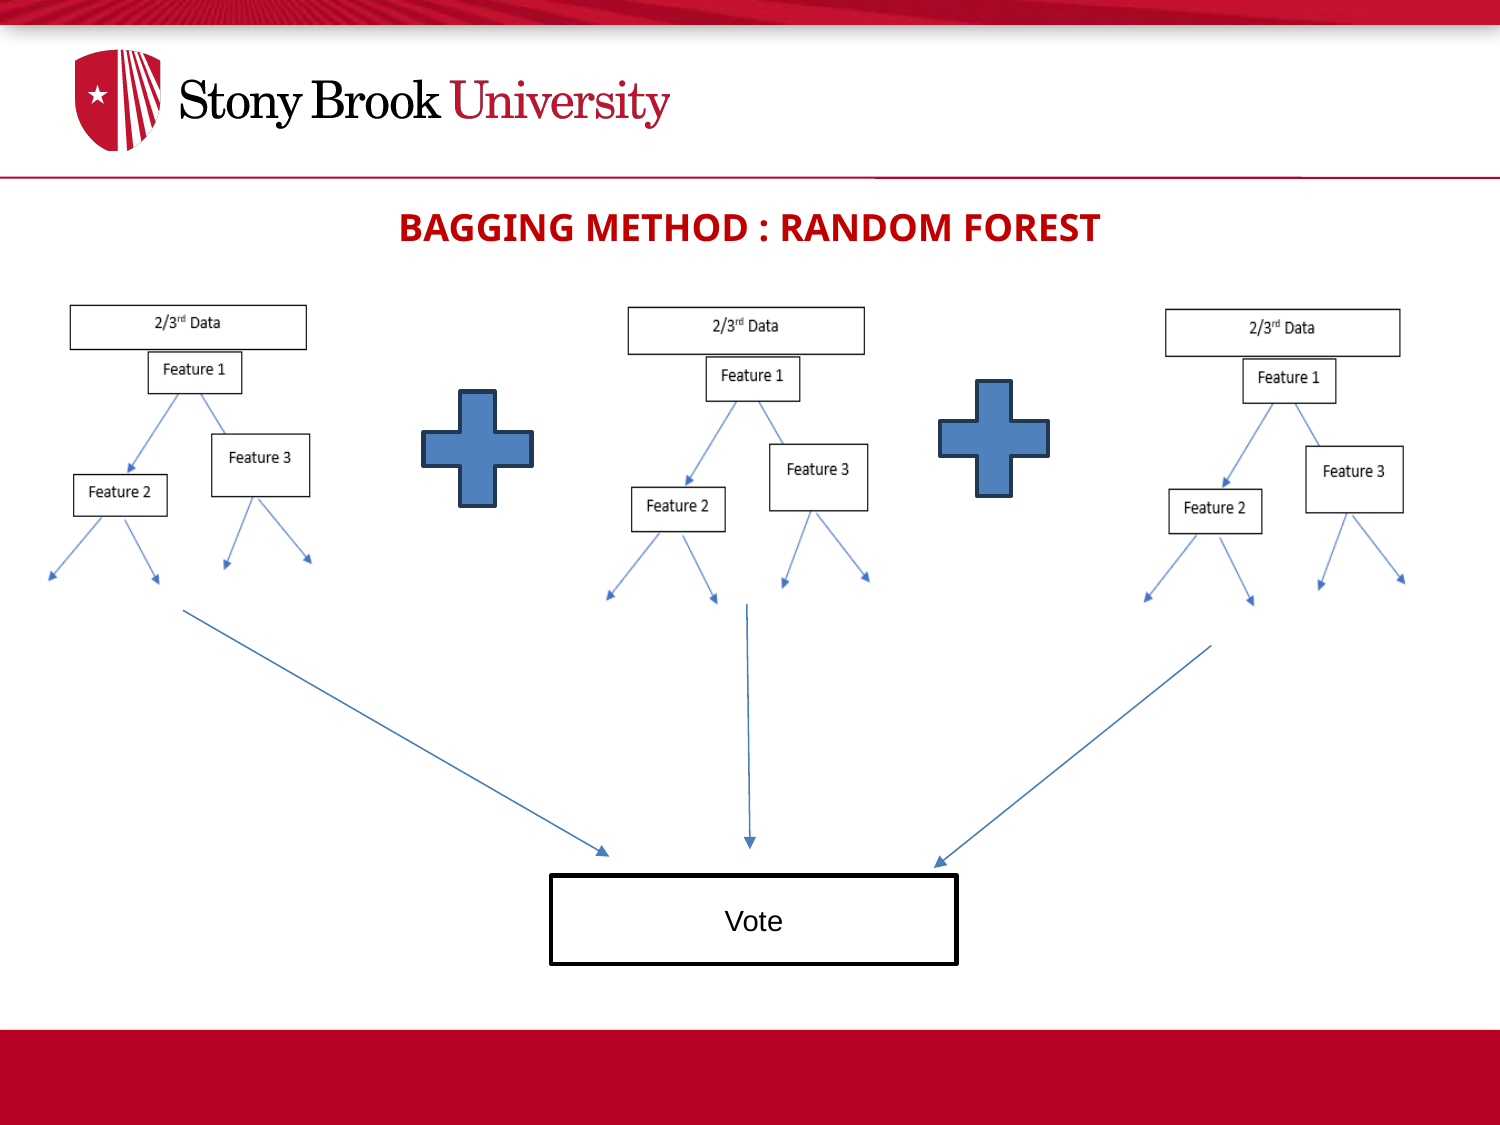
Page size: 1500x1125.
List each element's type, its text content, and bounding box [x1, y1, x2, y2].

picture [0, 0, 1500, 25]
text_box [421, 389, 534, 508]
picture [2, 273, 376, 605]
list BAGGING METHOD : RANDOM FOREST [0, 203, 1500, 1039]
picture [75, 48, 670, 151]
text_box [746, 603, 751, 850]
text_box Vote [549, 873, 959, 966]
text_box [182, 610, 610, 857]
picture [561, 273, 934, 625]
text_box [940, 379, 1050, 498]
picture [1099, 275, 1469, 627]
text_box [933, 645, 1212, 869]
